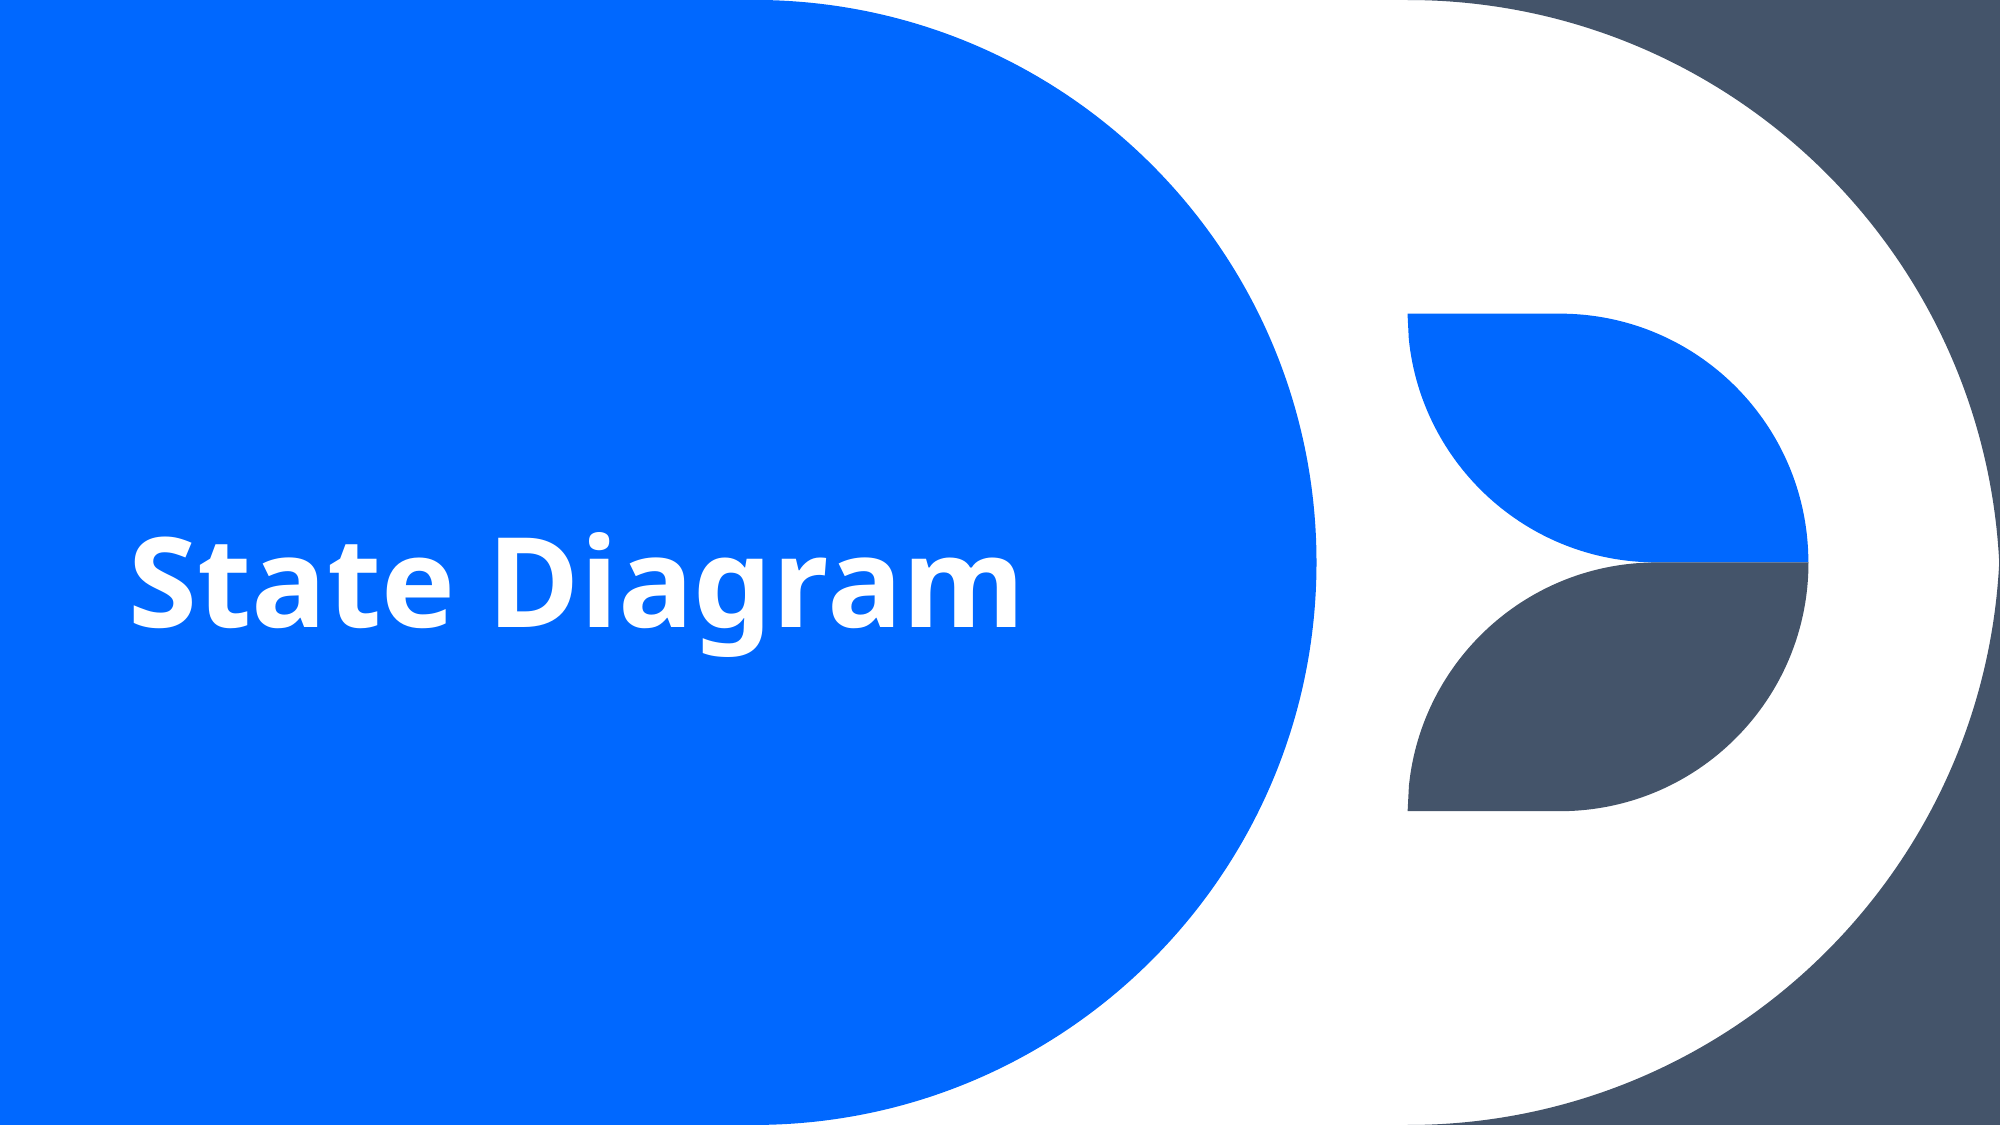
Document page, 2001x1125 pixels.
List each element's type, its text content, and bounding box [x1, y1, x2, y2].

title State Diagram [113, 87, 1479, 662]
